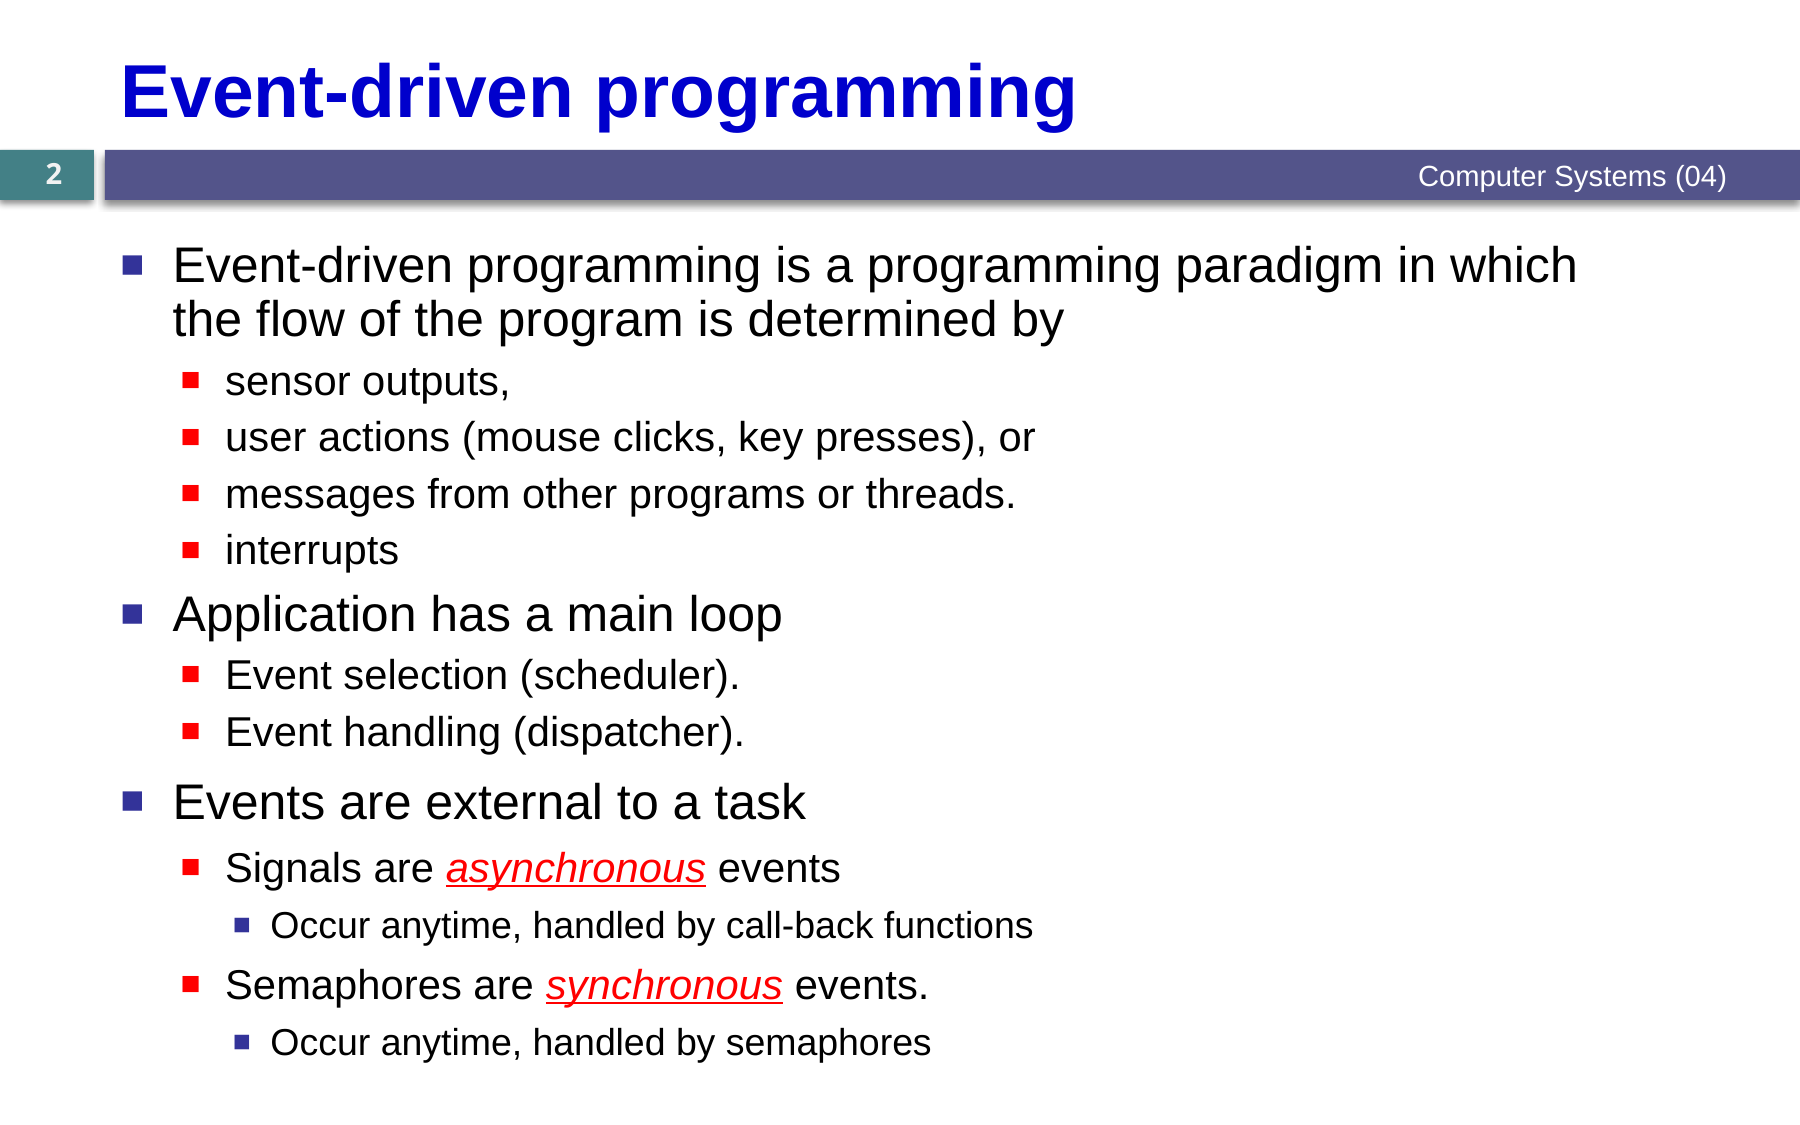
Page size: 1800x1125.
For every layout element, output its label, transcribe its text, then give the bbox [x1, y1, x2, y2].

title Event-driven programming [105, 27, 1743, 149]
list Event-driven programming is a programming paradigm in which the flow of the program is determined by sensor outputs, user actions (mouse clicks, key presses), or messages from other programs or threads. interrupts Application has a main loop Event selection (scheduler). Event handling (dispatcher). Events are external to a task Signals are asynchronous events Occur anytime, handled by call-back functions Semaphores are synchronous events. Occur anytime, handled by semaphores [105, 231, 1669, 1060]
slide_number 2 [0, 152, 108, 198]
footer Computer Systems (04) [675, 149, 1743, 202]
